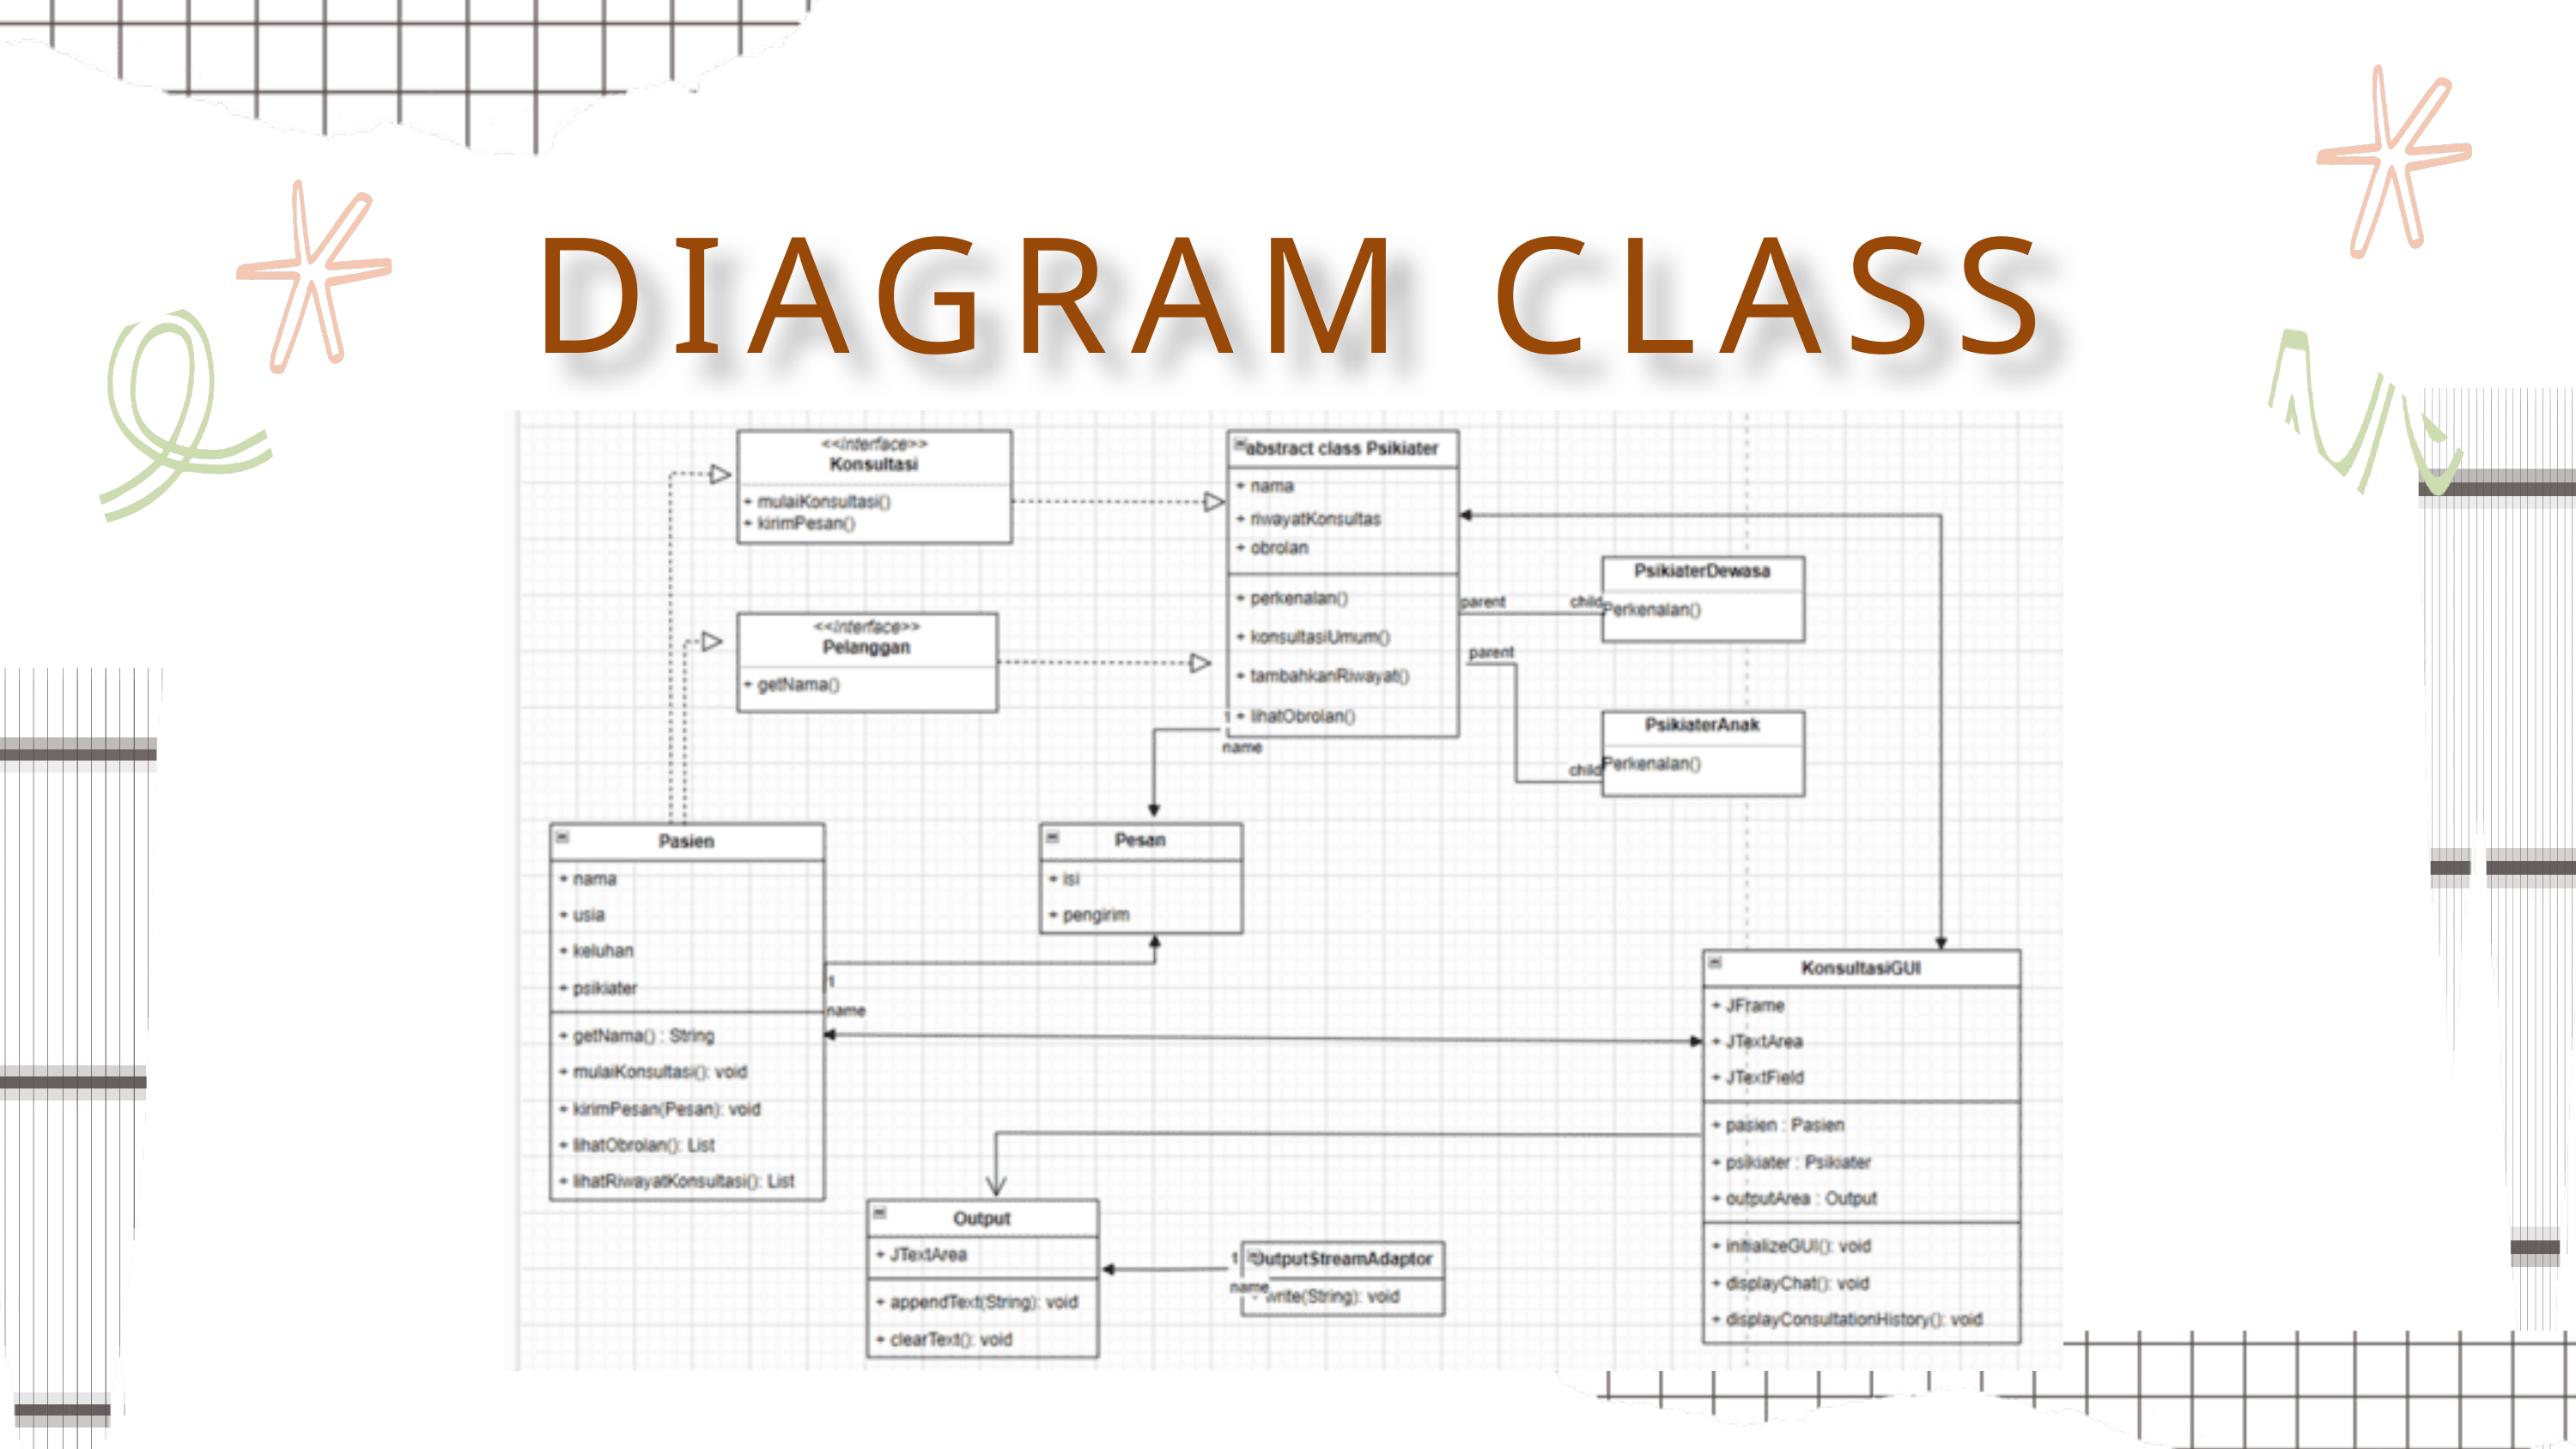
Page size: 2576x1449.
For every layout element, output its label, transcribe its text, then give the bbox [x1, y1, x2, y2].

text_box [2316, 64, 2472, 259]
text_box [53, 296, 279, 527]
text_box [1508, 388, 2576, 1449]
text_box [0, 0, 882, 157]
text_box [235, 179, 392, 374]
text_box [0, 668, 163, 1449]
text_box [2190, 258, 2394, 385]
text_box [504, 410, 1503, 1371]
text_box DIAGRAM CLASS [414, 97, 2162, 385]
